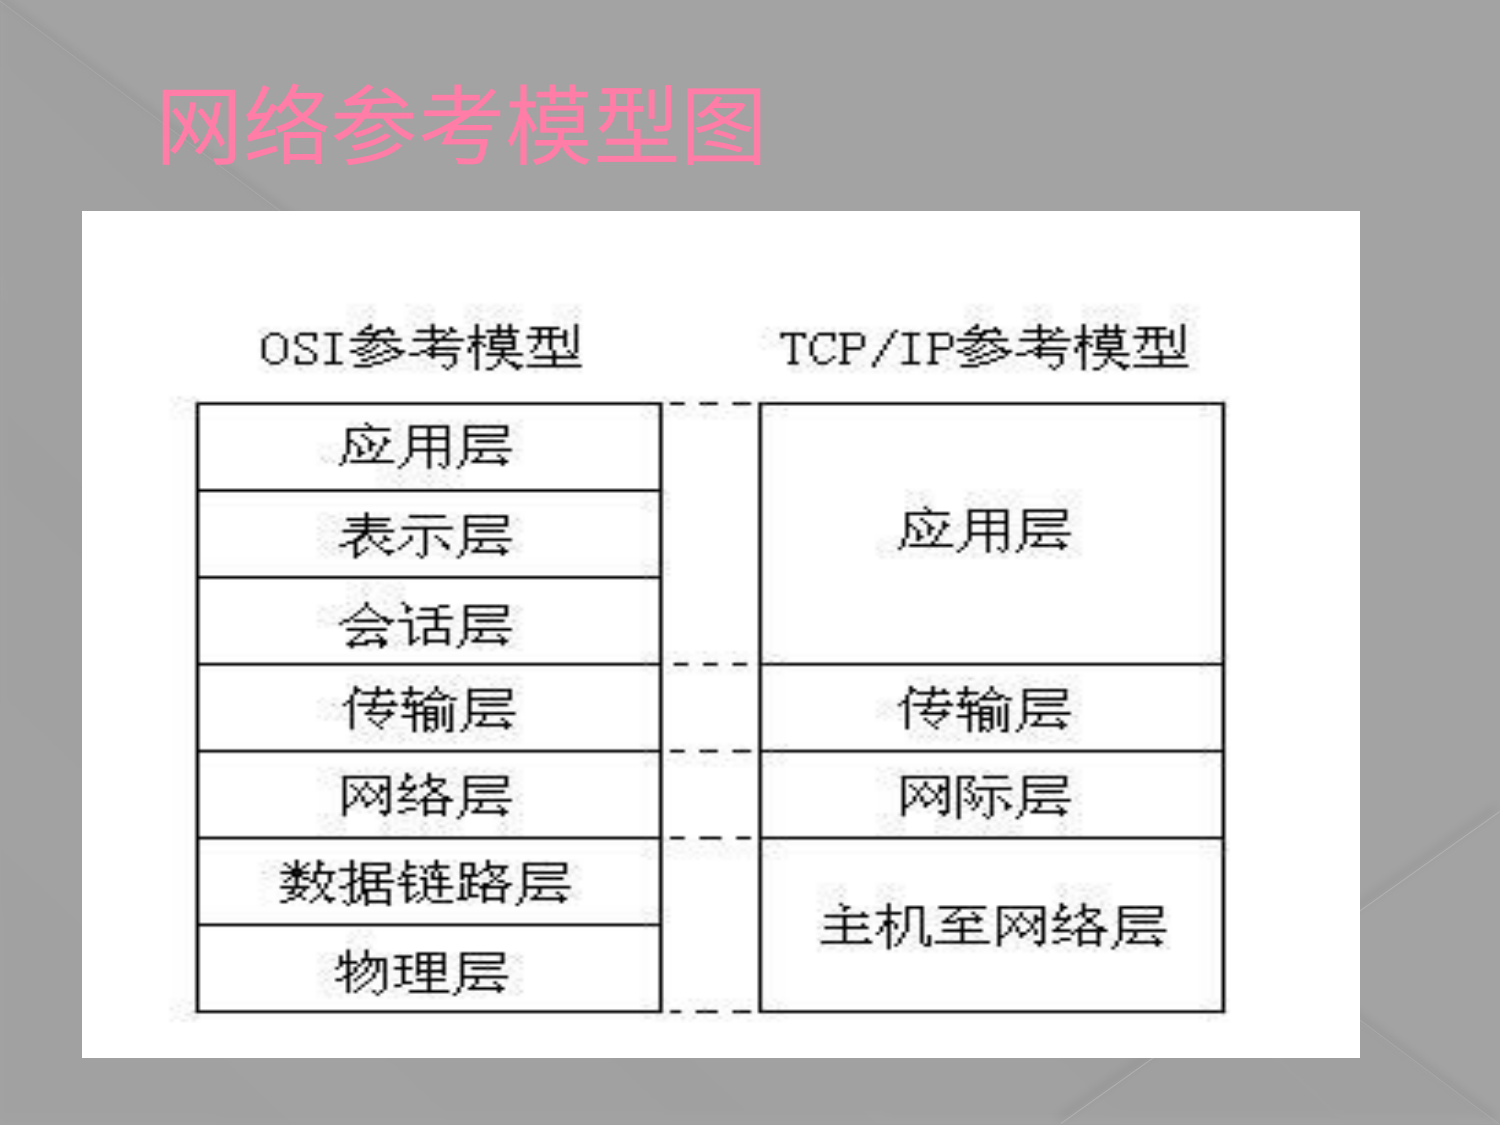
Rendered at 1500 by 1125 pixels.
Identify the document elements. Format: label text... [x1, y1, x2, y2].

title 网络参考模型图 [61, 42, 1412, 204]
picture [83, 211, 1360, 1057]
